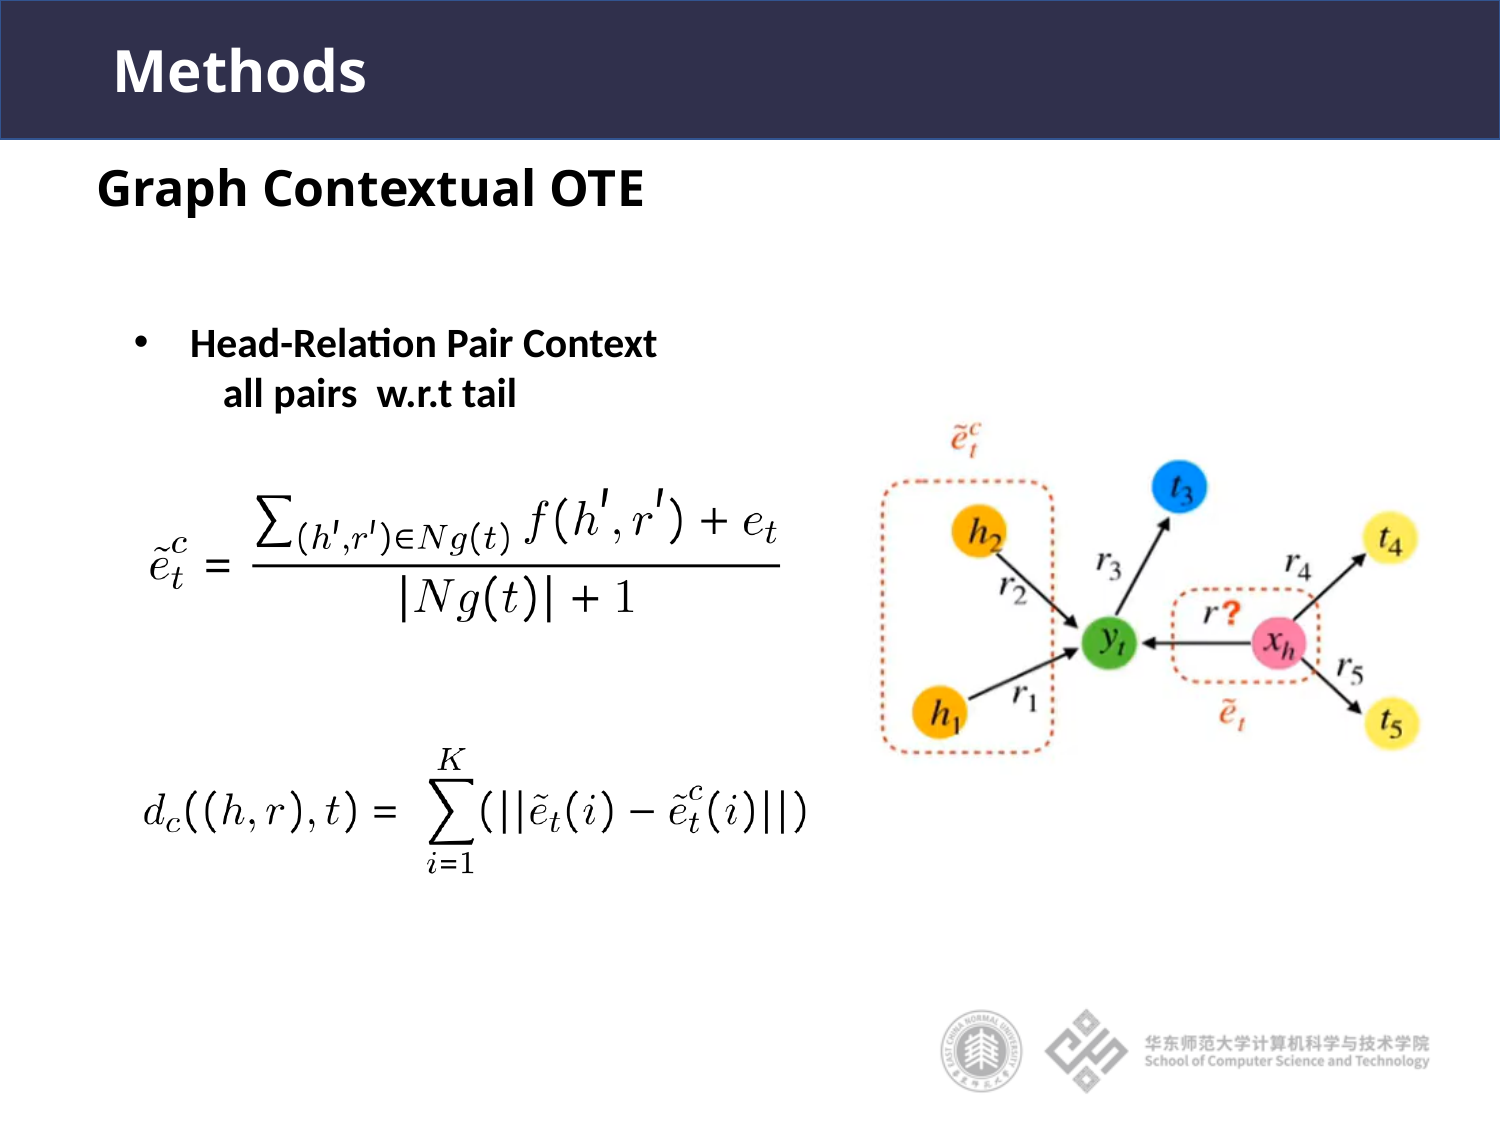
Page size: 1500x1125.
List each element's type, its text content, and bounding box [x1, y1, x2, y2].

picture [850, 390, 1474, 780]
picture [886, 960, 1467, 1113]
text_box Graph Contextual OTE [81, 148, 680, 224]
picture [141, 744, 818, 884]
picture [141, 456, 801, 635]
text_box [0, 0, 1500, 140]
text_box Methods [0, 26, 480, 112]
